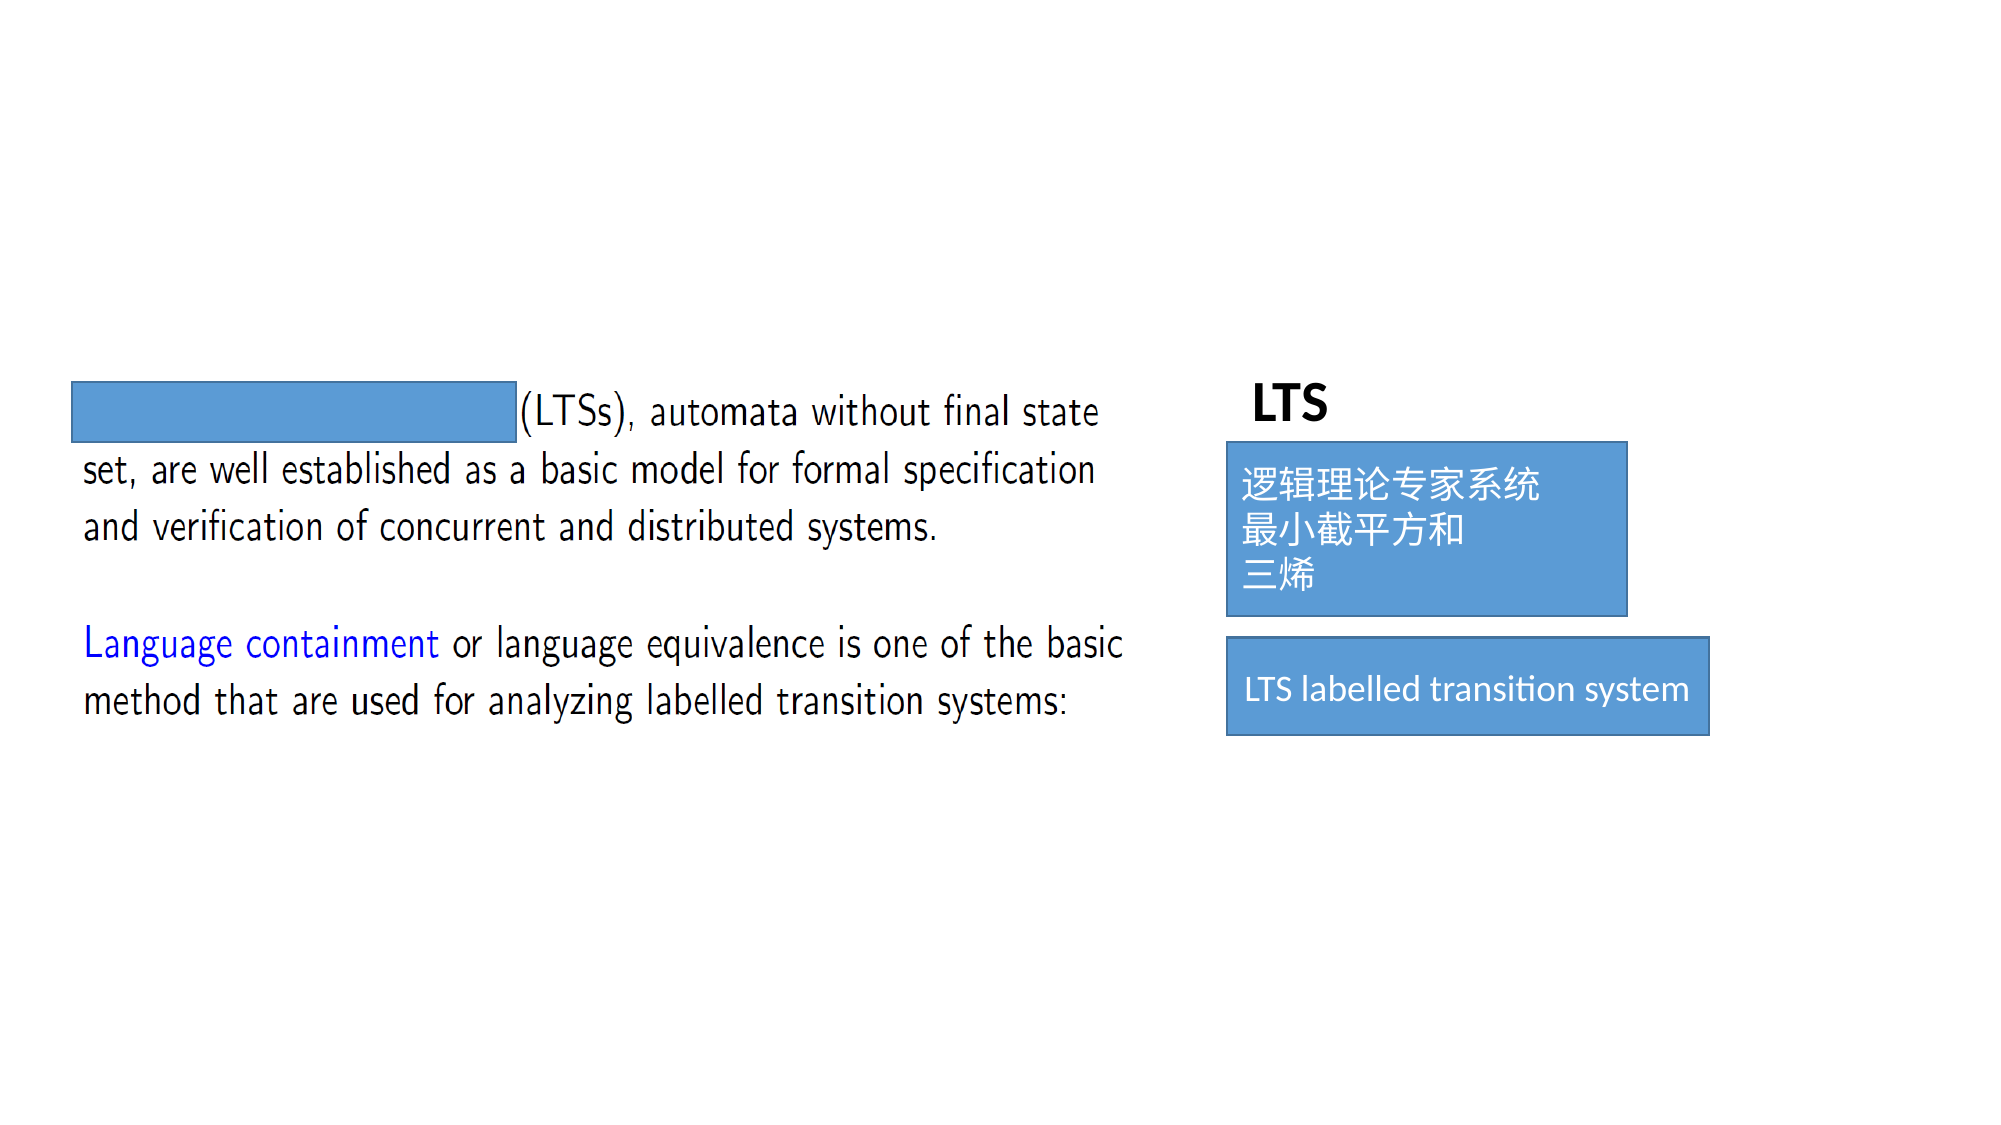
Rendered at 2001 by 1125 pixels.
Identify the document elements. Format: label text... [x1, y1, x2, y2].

text_box LTS labelled transition system [1226, 636, 1710, 736]
text_box 逻辑理论专家系统 最小截平方和 三烯 [1226, 441, 1628, 617]
picture [56, 334, 1211, 912]
text_box LTS [1237, 355, 1720, 441]
